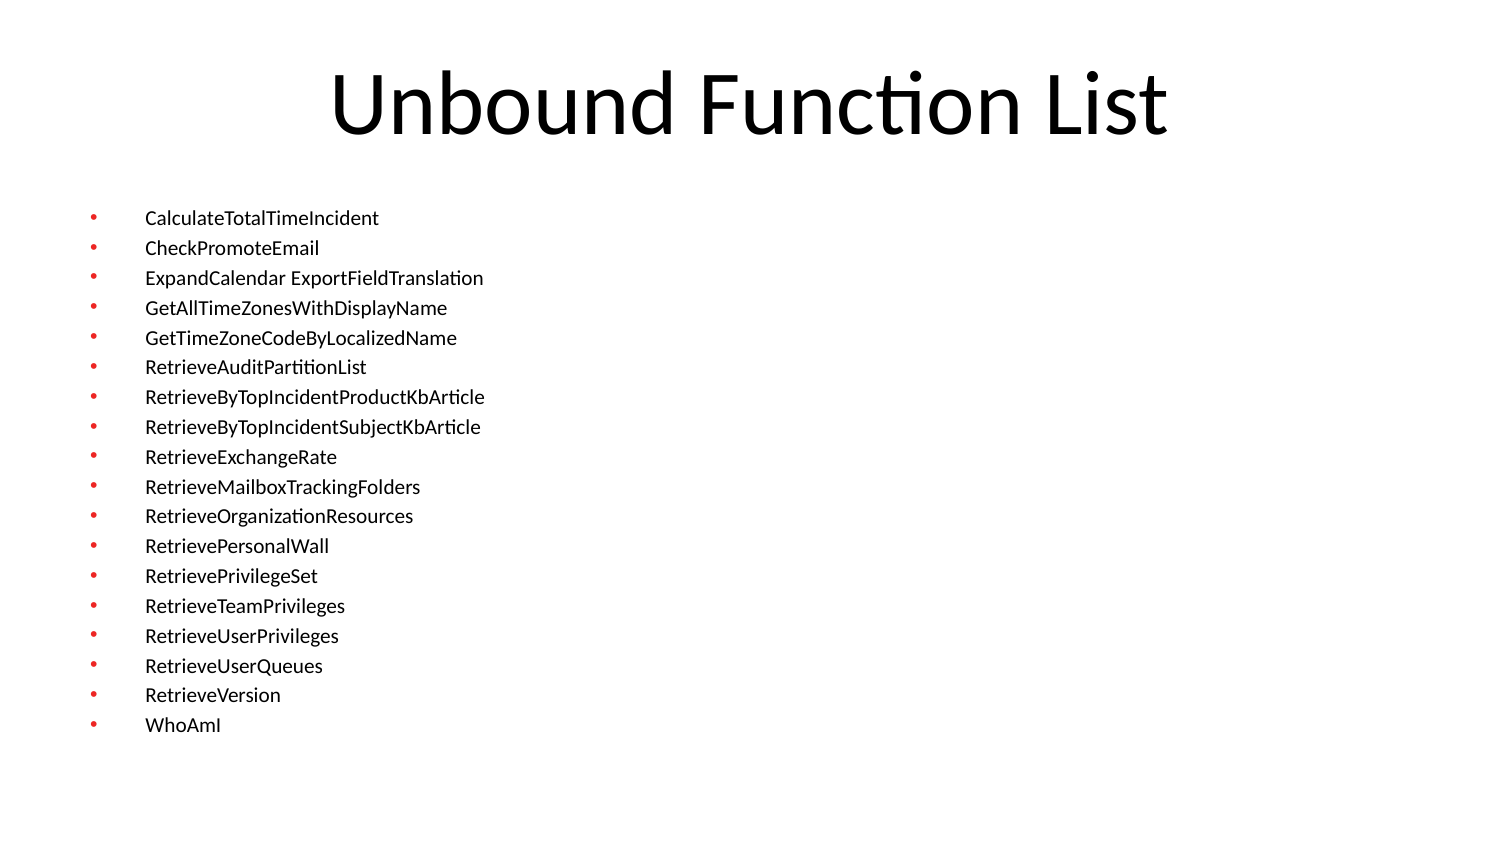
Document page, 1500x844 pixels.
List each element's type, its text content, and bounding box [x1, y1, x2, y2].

list CalculateTotalTimeIncident CheckPromoteEmail ExpandCalendar ExportFieldTranslation GetAllTimeZonesWithDisplayName GetTimeZoneCodeByLocalizedName RetrieveAuditPartitionList RetrieveByTopIncidentProductKbArticle RetrieveByTopIncidentSubjectKbArticle RetrieveExchangeRate RetrieveMailboxTrackingFolders RetrieveOrganizationResources RetrievePersonalWall RetrievePrivilegeSet RetrieveTeamPrivileges RetrieveUserPrivileges RetrieveUserQueues RetrieveVersion WhoAmI [75, 196, 1425, 754]
title Unbound Function List [75, 27, 1425, 169]
